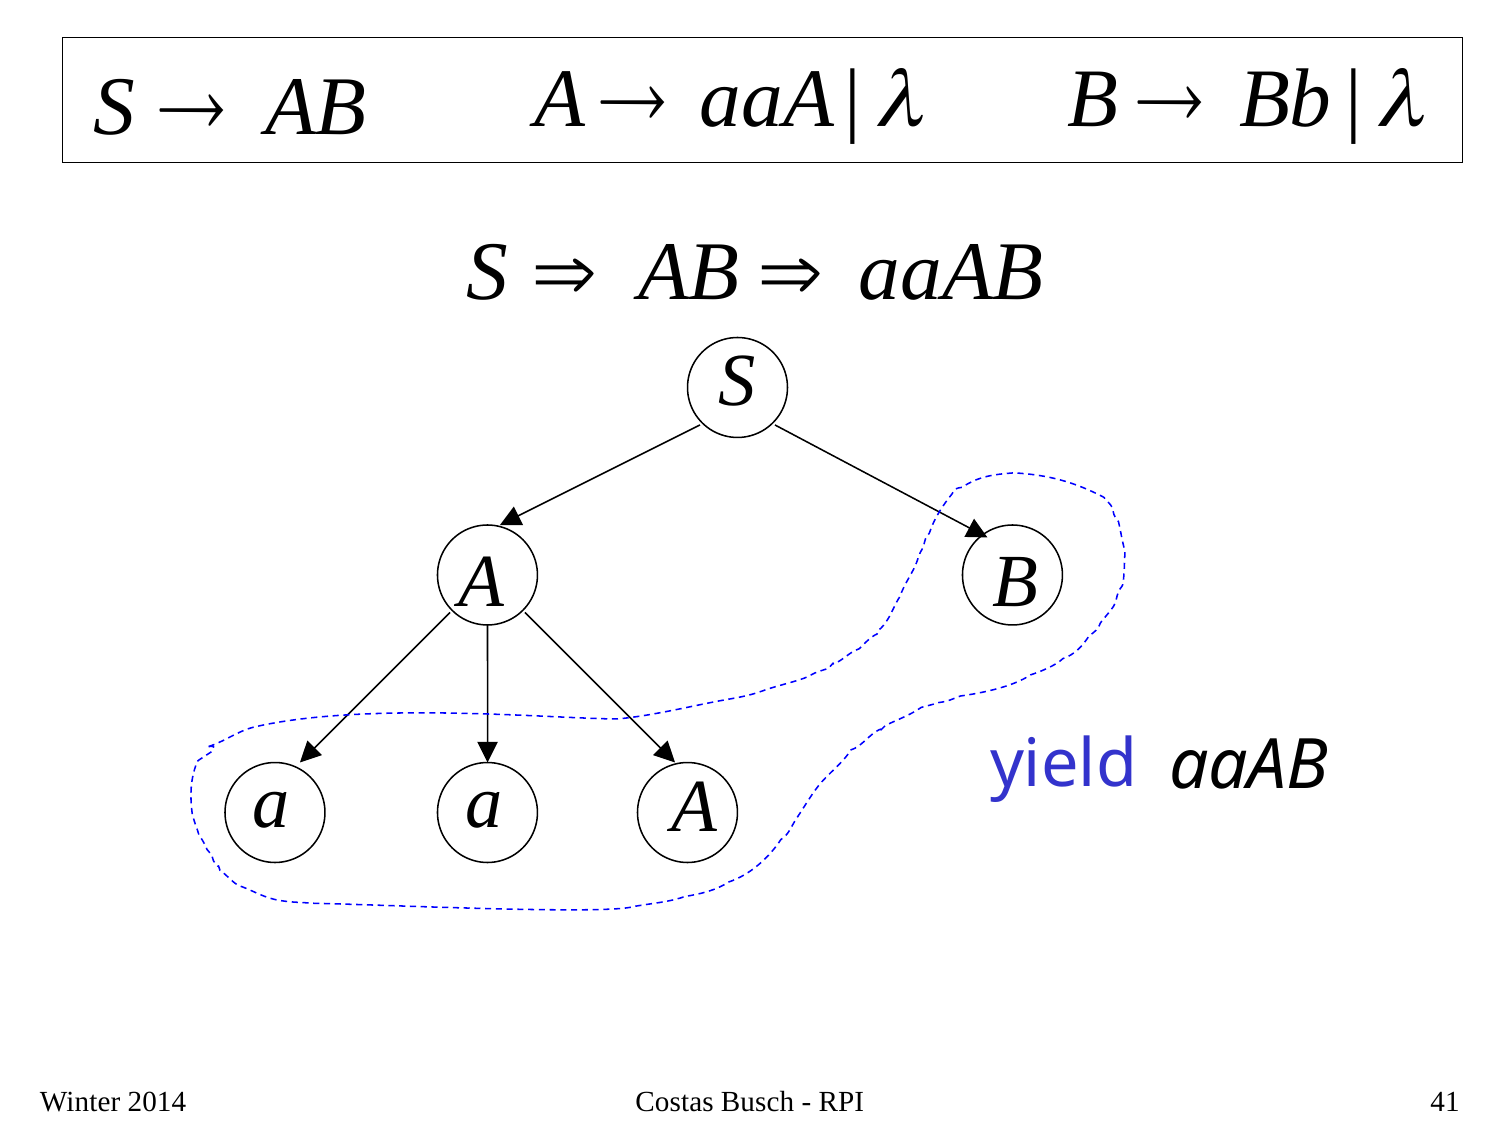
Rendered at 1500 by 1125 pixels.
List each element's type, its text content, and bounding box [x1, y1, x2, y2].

footer Costas Busch - RPI [512, 1074, 988, 1125]
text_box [249, 787, 294, 834]
text_box yield [975, 712, 1153, 808]
slide_number Winter 2014 [24, 1074, 338, 1125]
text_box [662, 774, 717, 836]
text_box [190, 472, 1126, 910]
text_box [462, 237, 1047, 307]
text_box [499, 424, 701, 526]
slide_number 41 [1162, 1074, 1475, 1125]
text_box [687, 337, 788, 438]
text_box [1162, 724, 1360, 807]
text_box [437, 525, 538, 625]
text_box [462, 787, 507, 834]
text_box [62, 37, 1463, 163]
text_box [987, 549, 1042, 611]
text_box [714, 348, 765, 412]
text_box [449, 549, 505, 611]
